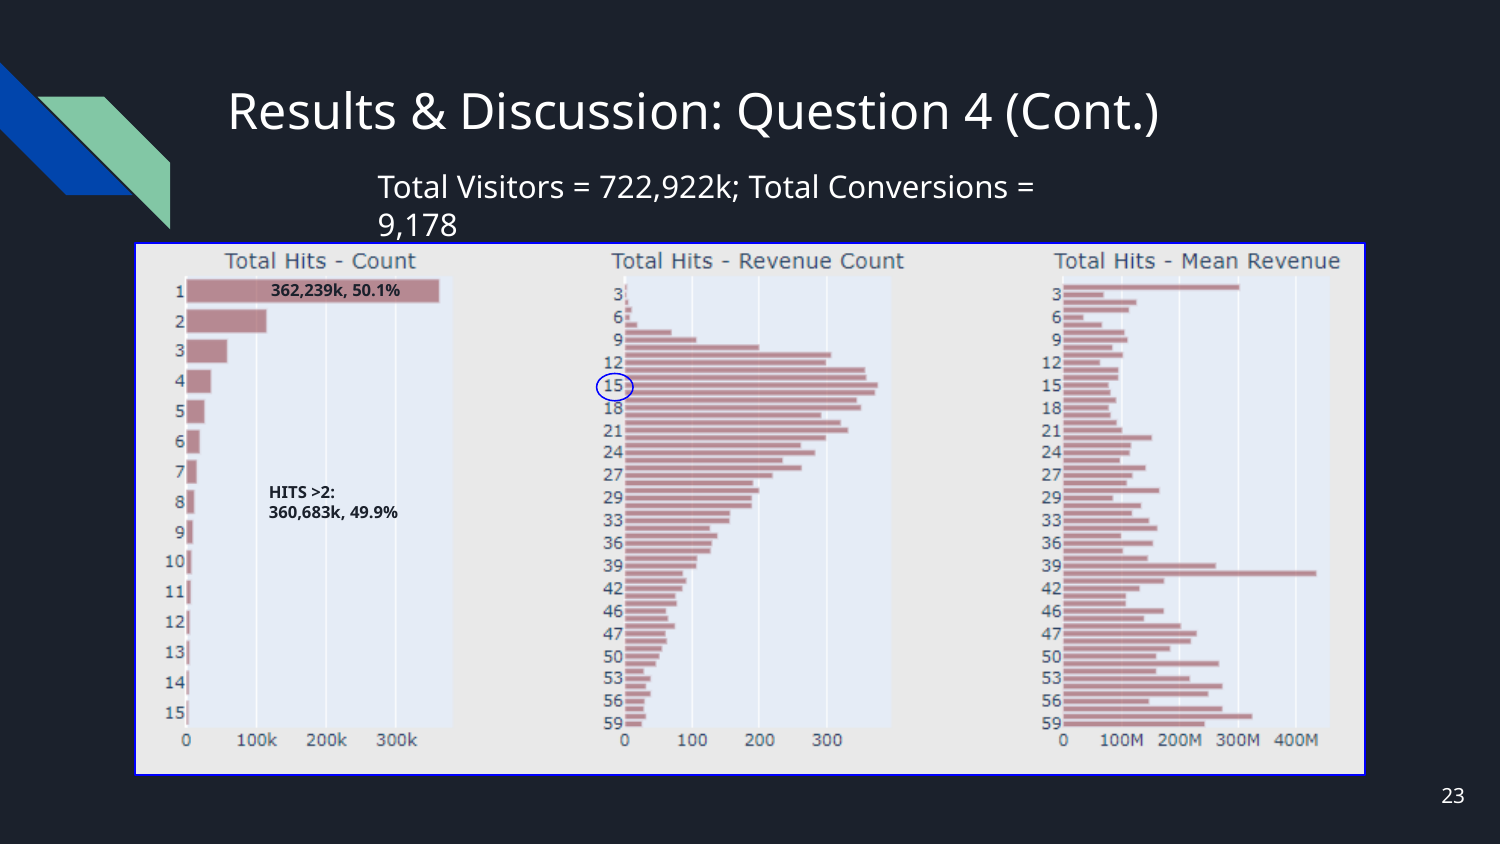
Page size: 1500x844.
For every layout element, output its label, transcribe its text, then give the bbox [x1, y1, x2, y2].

picture [135, 243, 1365, 775]
text_box Total Visitors = 722,922k; Total Conversions = 9,178 [362, 152, 1138, 242]
slide_number 23 [1389, 764, 1480, 830]
title Results & Discussion: Question 4 (Cont.) [212, 64, 1368, 215]
